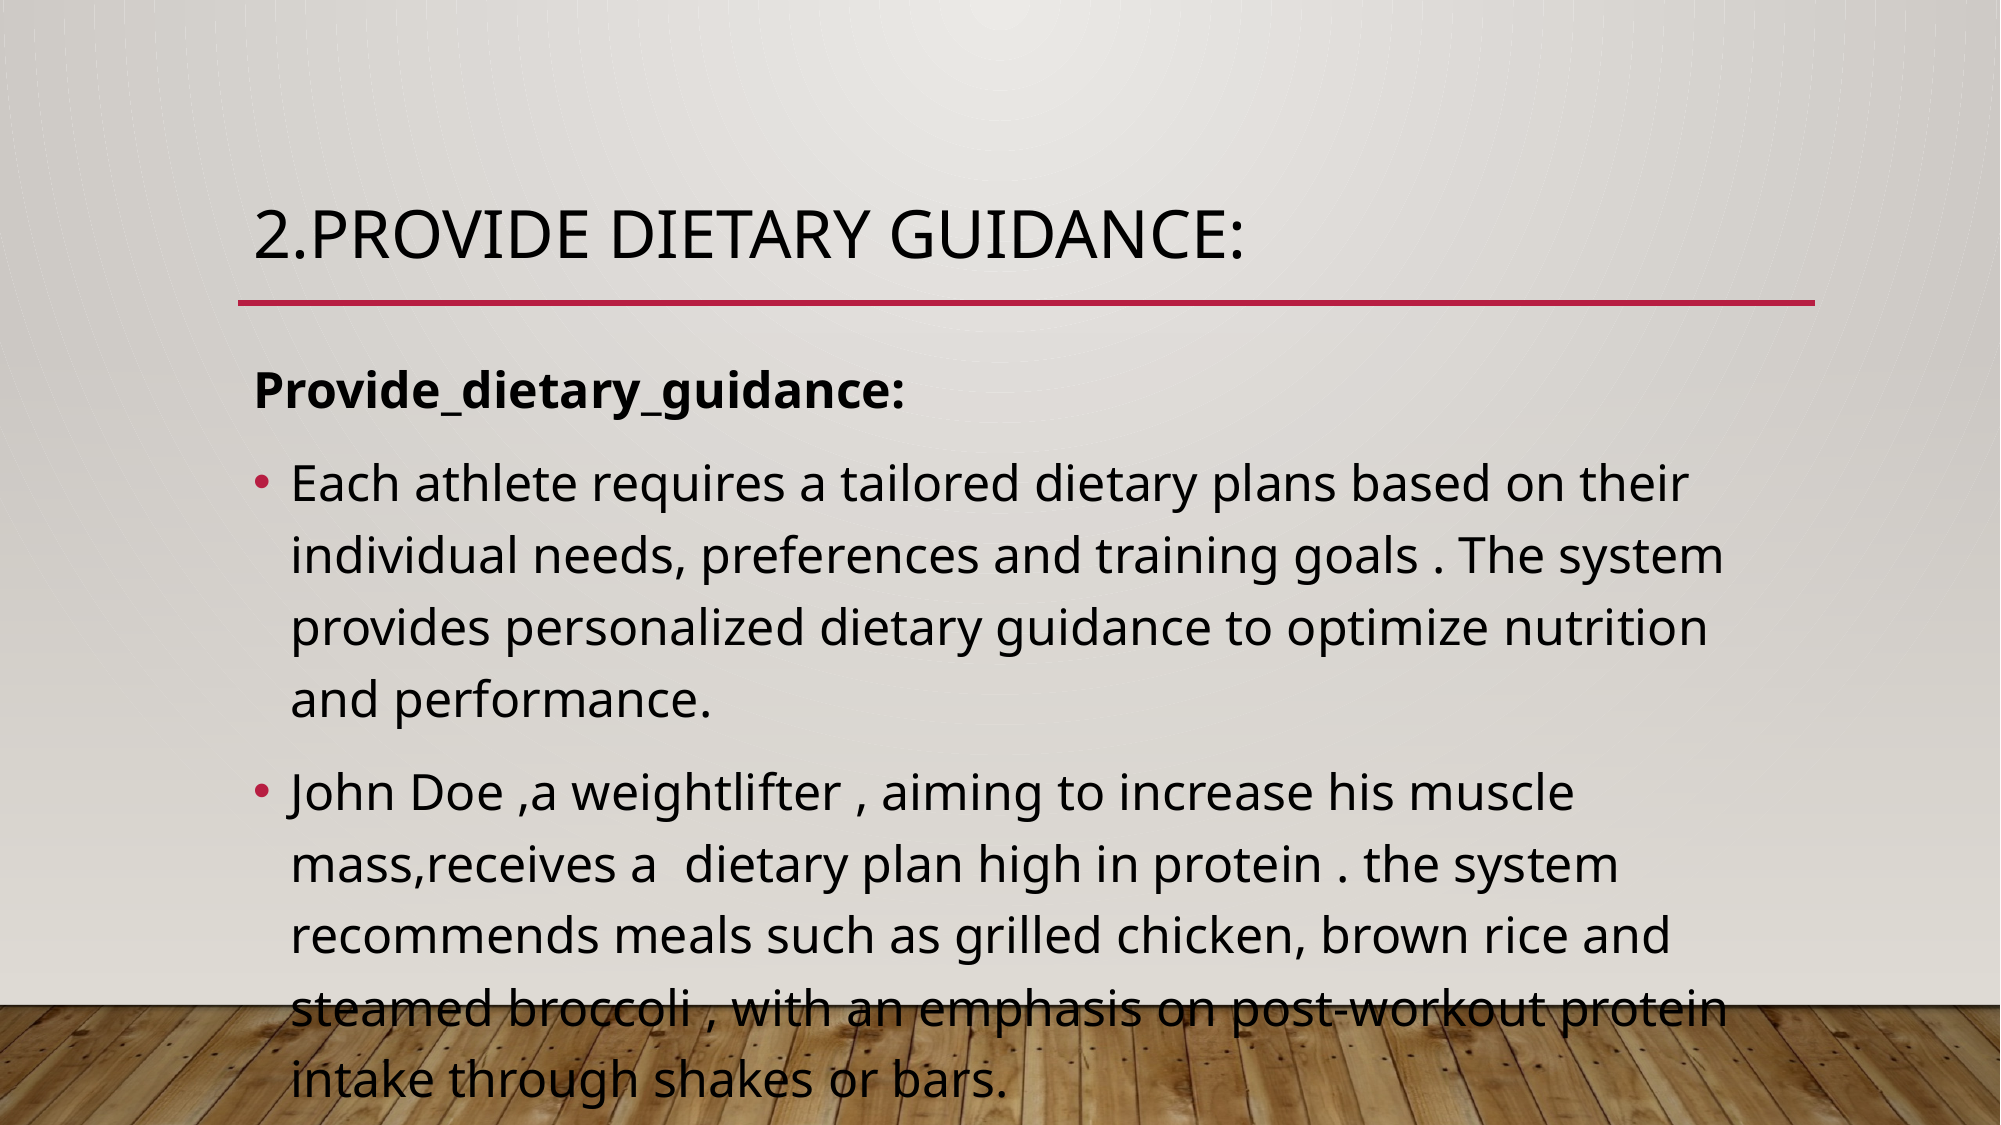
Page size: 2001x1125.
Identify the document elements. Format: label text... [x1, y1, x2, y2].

list Provide_dietary_guidance: Each athlete requires a tailored dietary plans based on their individual needs, preferences and training goals . The system provides personalized dietary guidance to optimize nutrition and performance. John Doe ,a weightlifter , aiming to increase his muscle mass,receives a dietary plan high in protein . the system recommends meals such as grilled chicken, brown rice and steamed broccoli , with an emphasis on post-workout protein intake through shakes or bars. [238, 338, 1814, 905]
title 2.Provide dietary guidance: [238, 193, 1814, 338]
picture [0, 1005, 2000, 1125]
